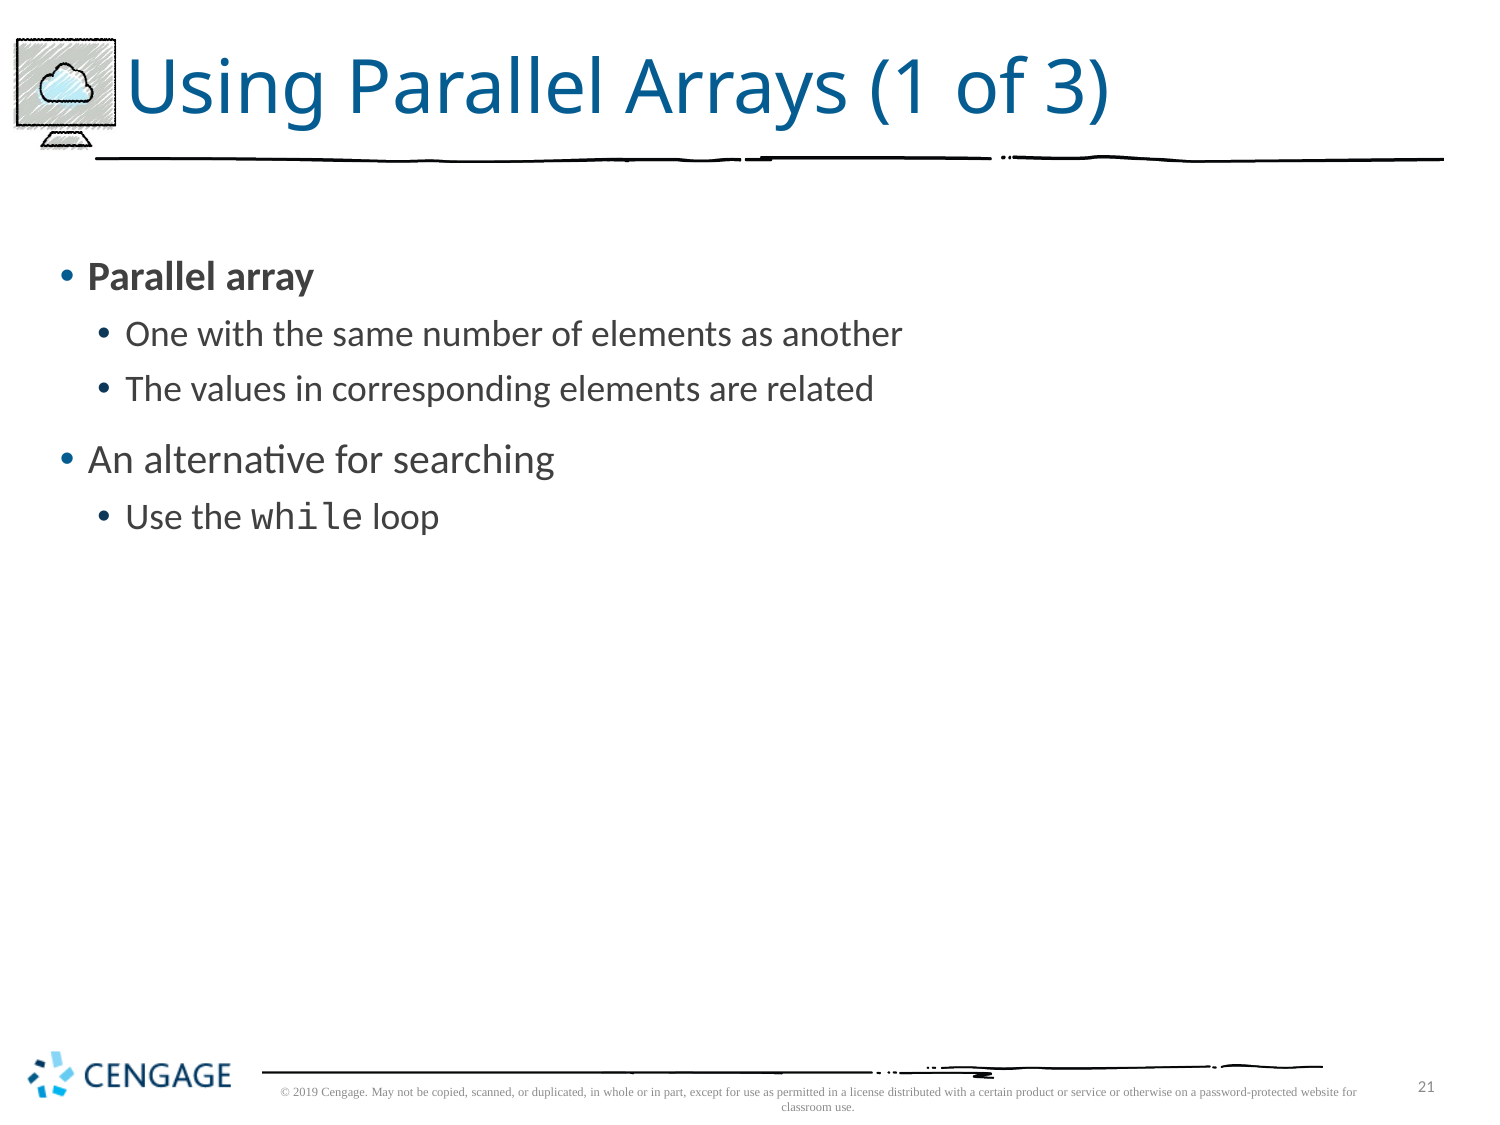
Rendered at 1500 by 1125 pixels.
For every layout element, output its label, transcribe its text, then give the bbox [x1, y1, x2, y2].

footer © 2019 Cengage. May not be copied, scanned, or duplicated, in whole or in part, except for use as permitted in a license distributed with a certain product or service or otherwise on a password-protected website for classroom use. [262, 1079, 1375, 1120]
picture [262, 1064, 1323, 1079]
picture [7, 1037, 244, 1111]
picture [13, 36, 117, 151]
picture [95, 155, 1444, 163]
list Parallel array One with the same number of elements as another The values in corresponding elements are related An alternative for searching Use the while loop [59, 252, 1441, 485]
title Using Parallel Arrays (1 of 3) [125, 51, 1442, 130]
